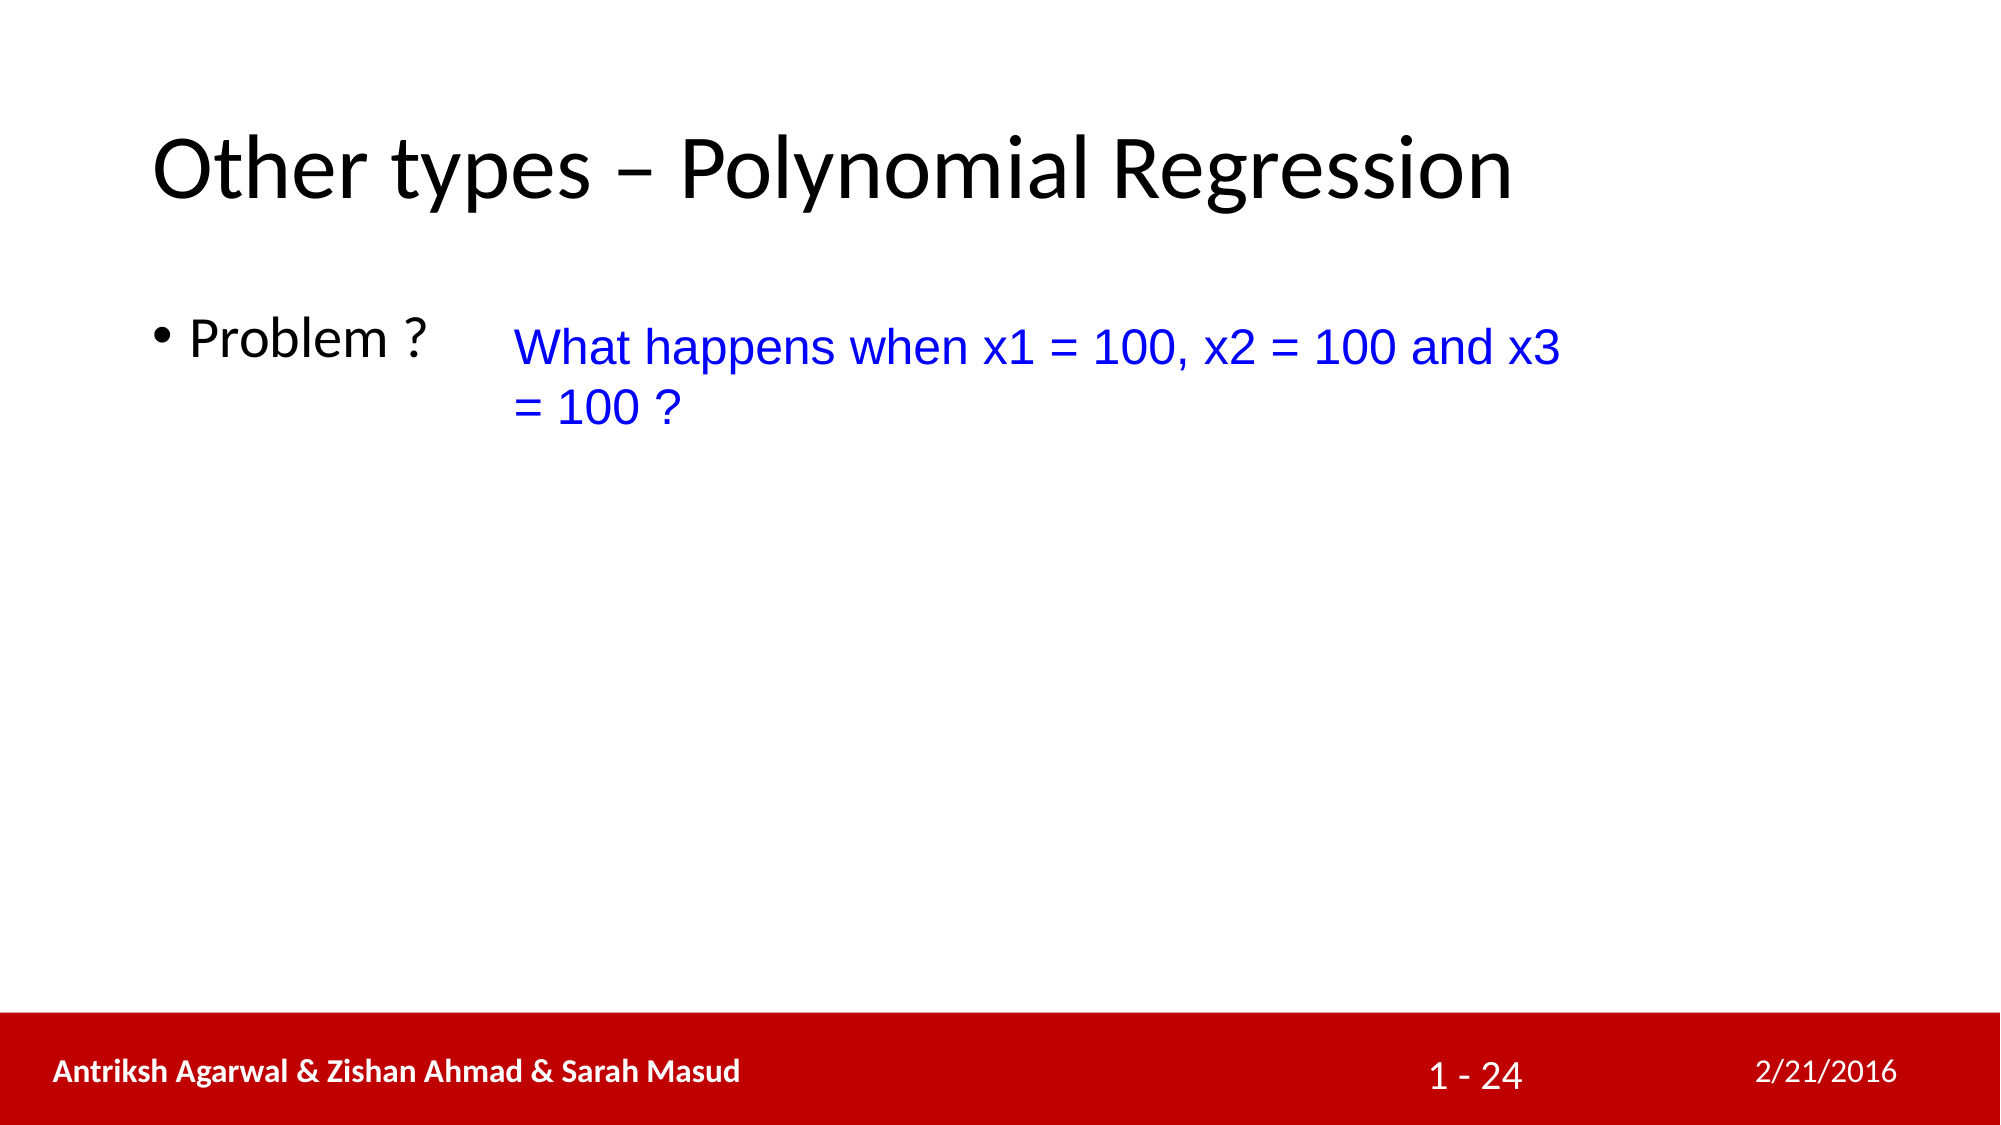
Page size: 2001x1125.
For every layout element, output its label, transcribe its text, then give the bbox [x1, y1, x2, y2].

footer Antriksh Agarwal & Zishan Ahmad & Sarah Masud [0, 1012, 2000, 1125]
text_box What happens when x1 = 100, x2 = 100 and x3 = 100 ? [498, 299, 1614, 460]
title Other types – Polynomial Regression [137, 59, 1863, 278]
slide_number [1374, 1038, 1913, 1099]
slide_number 1 - ‹#› [1412, 1042, 1863, 1103]
list Problem ? [137, 299, 1863, 1014]
